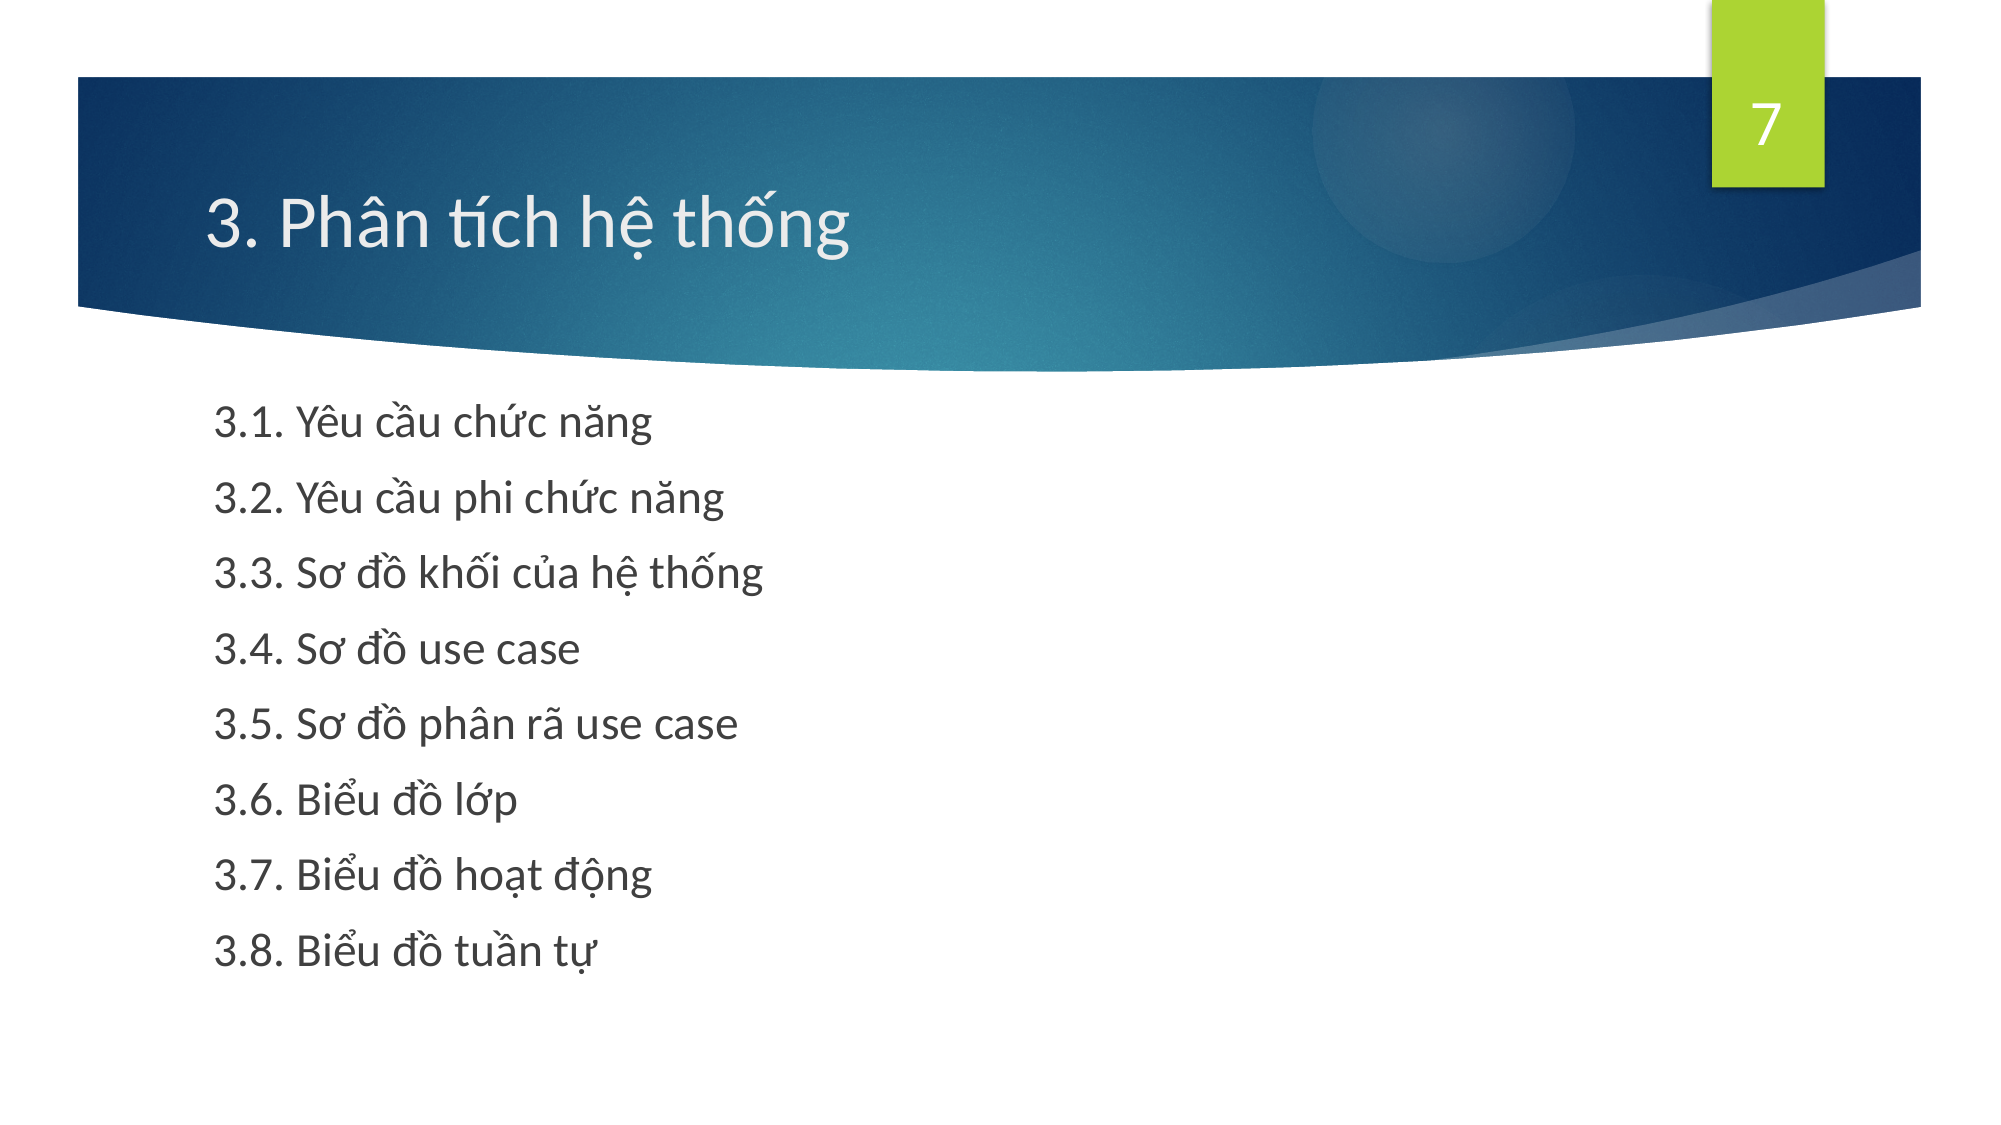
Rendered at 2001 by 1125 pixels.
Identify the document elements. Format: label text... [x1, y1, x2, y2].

list 3.1. Yêu cầu chức năng 3.2. Yêu cầu phi chức năng 3.3. Sơ đồ khối của hệ thống 3.4. Sơ đồ use case 3.5. Sơ đồ phân rã use case 3.6. Biểu đồ lớp 3.7. Biểu đồ hoạt động 3.8. Biểu đồ tuần tự [189, 382, 1836, 988]
title 3. Phân tích hệ thống [189, 159, 1627, 276]
slide_number 7 [1698, 48, 1836, 175]
